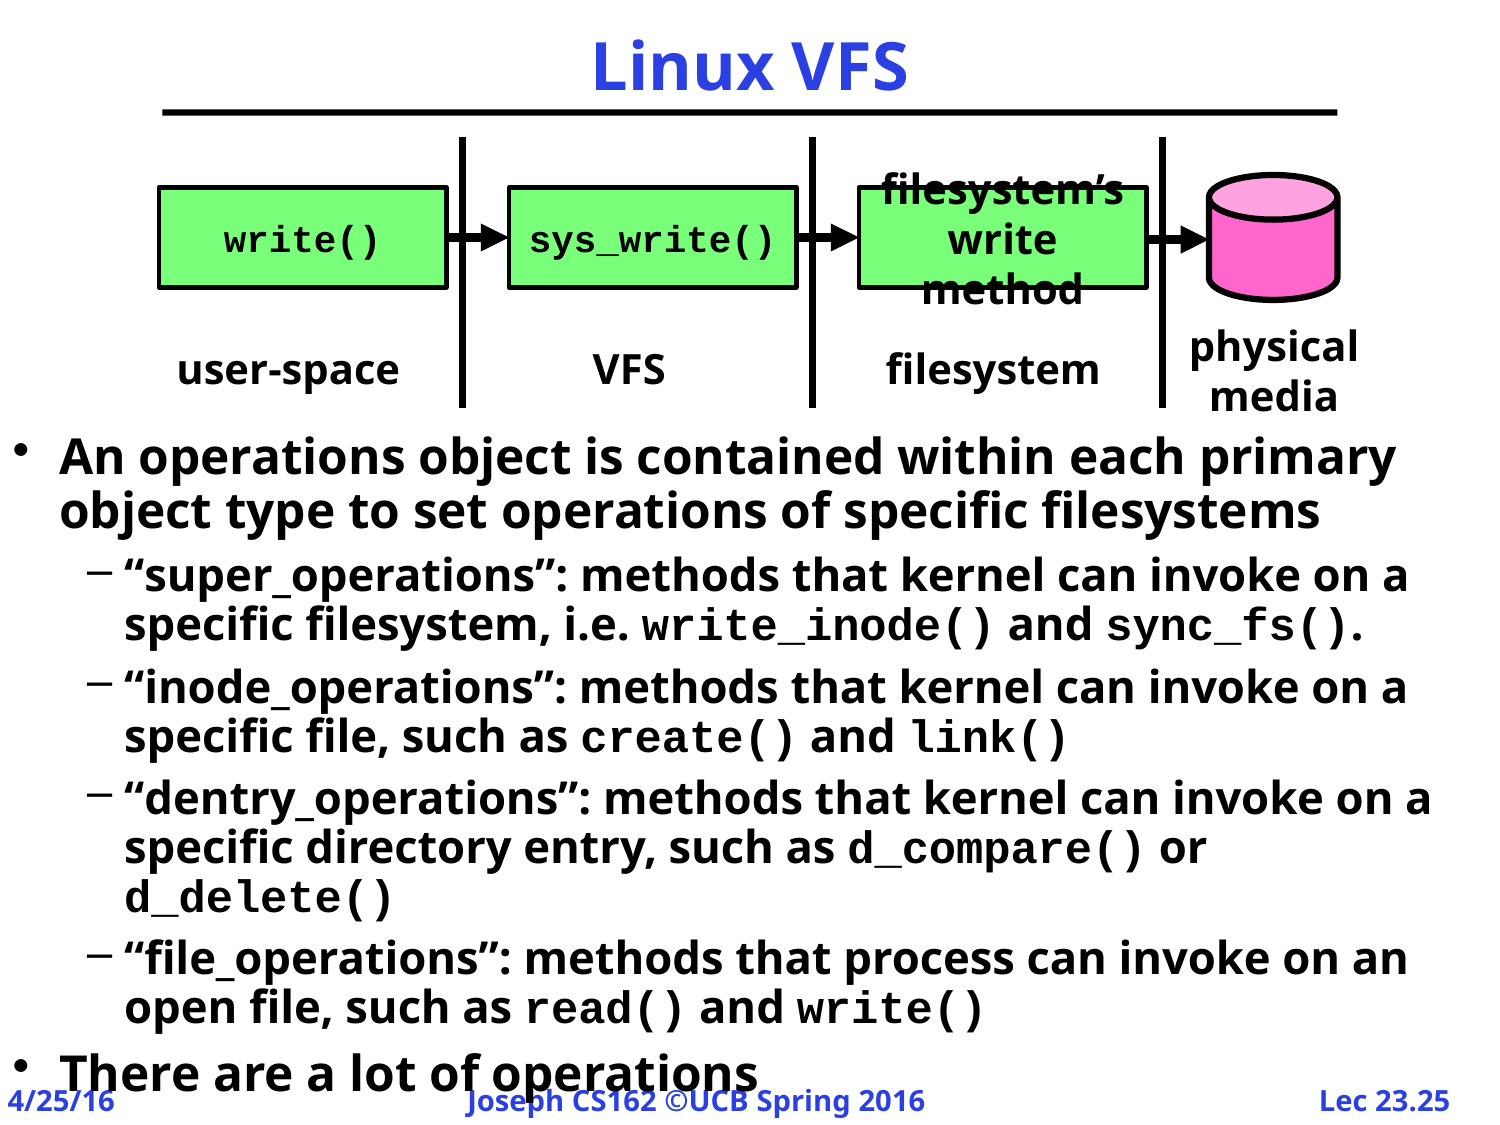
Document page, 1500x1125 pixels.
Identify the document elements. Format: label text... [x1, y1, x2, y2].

text_box user-space [161, 335, 416, 400]
title Linux VFS [162, 24, 1338, 113]
list N=3, W=2, R=2 Replica set for K14: {N1, N3, N4} Assume put() on N3 fails [1208, 174, 1338, 219]
text_box VFS [577, 335, 681, 400]
text_box sys_write() [508, 187, 797, 288]
text_box [1208, 174, 1338, 300]
list An operations object is contained within each primary object type to set operations of specific filesystems “super_operations”: methods that kernel can invoke on a specific filesystem, i.e. write_inode() and sync_fs(). “inode_operations”: methods that kernel can invoke on a specific file, such as create() and link() “dentry_operations”: methods that kernel can invoke on a specific directory entry, such as d_compare() or d_delete() “file_operations”: methods that process can invoke on an open file, such as read() and write() There are a lot of operations [0, 425, 1498, 1113]
text_box physical media [1173, 312, 1375, 428]
text_box filesystem’s write method [858, 187, 1147, 288]
text_box write() [158, 187, 447, 288]
text_box filesystem [870, 335, 1116, 400]
